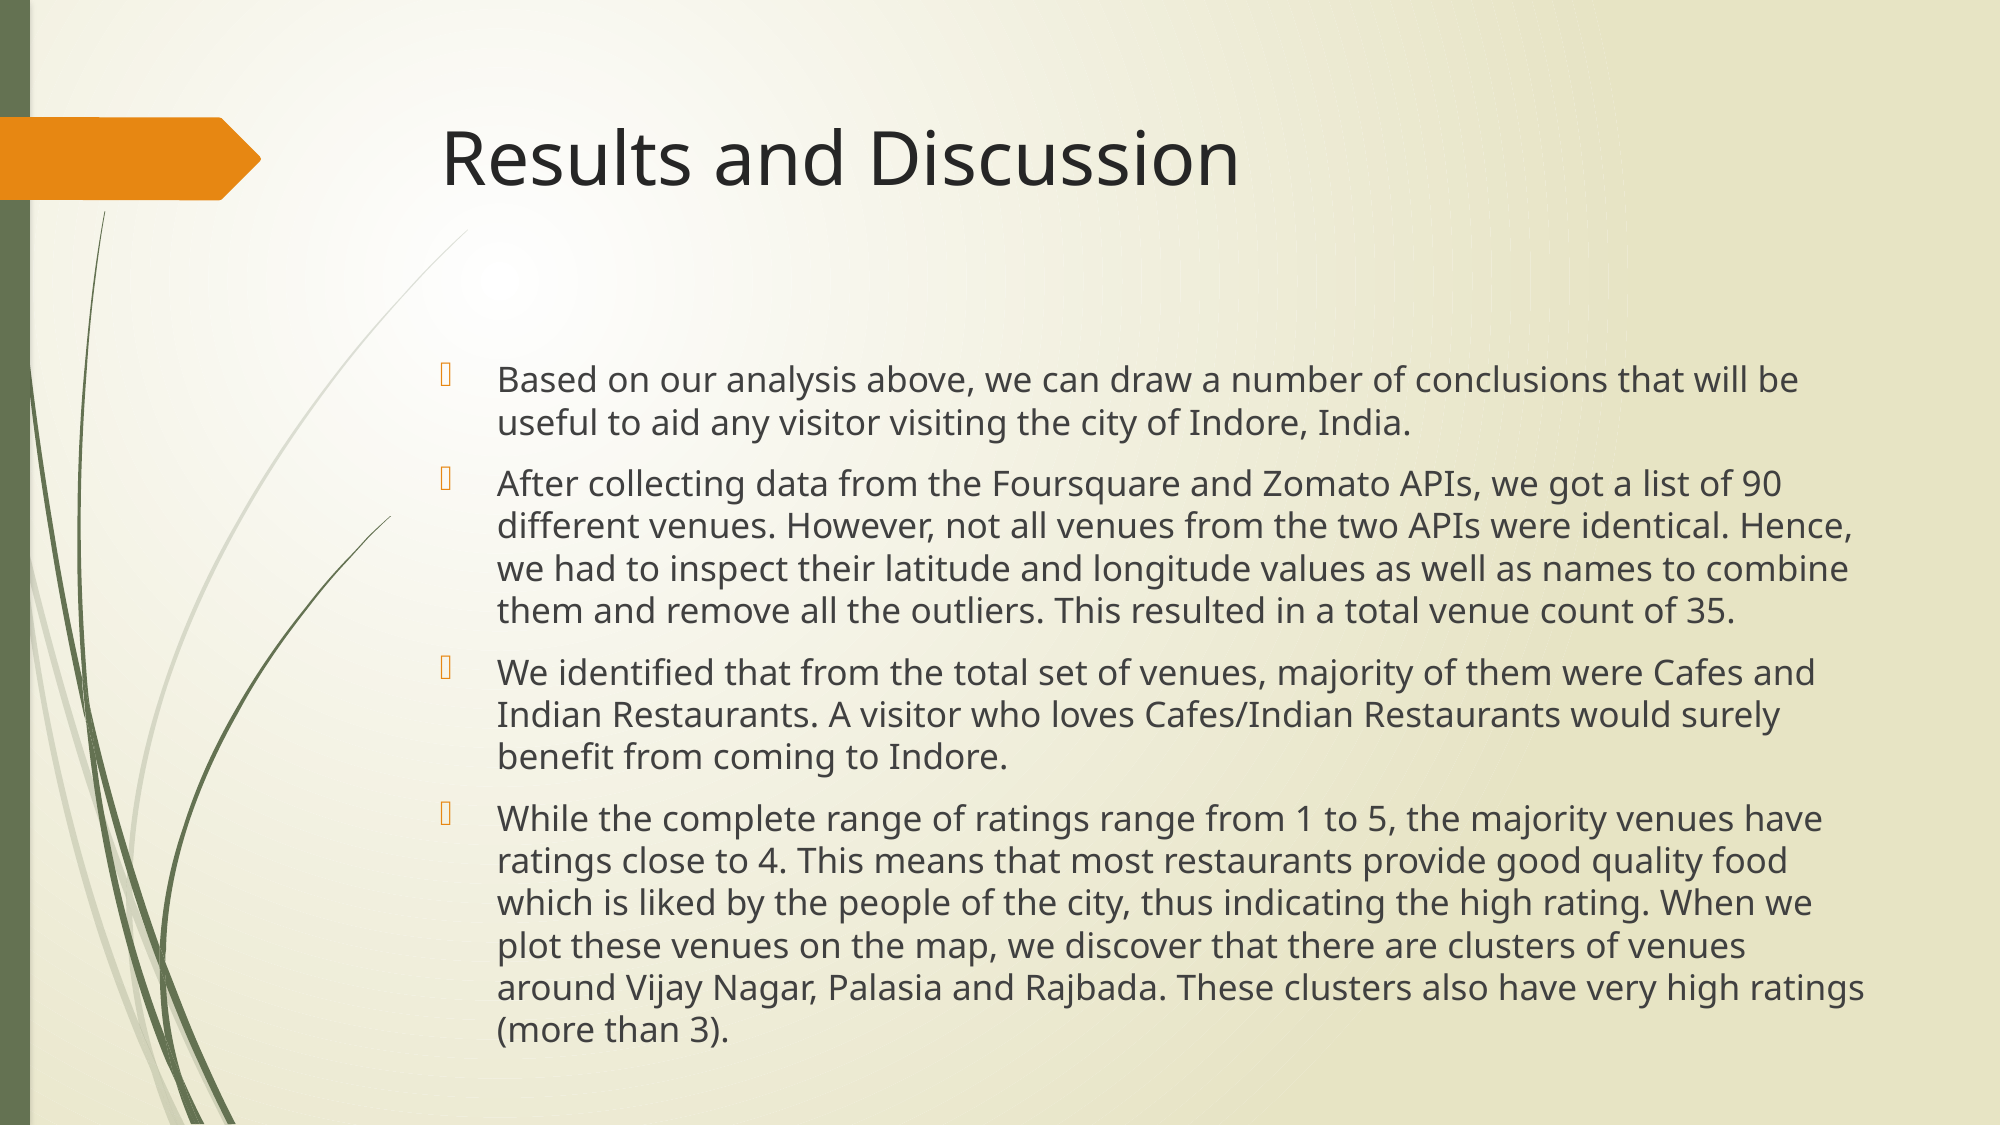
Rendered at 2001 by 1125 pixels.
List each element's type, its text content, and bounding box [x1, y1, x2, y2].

title Results and Discussion [425, 102, 1888, 313]
list Based on our analysis above, we can draw a number of conclusions that will be useful to aid any visitor visiting the city of Indore, India. After collecting data from the Foursquare and Zomato APIs, we got a list of 90 different venues. However, not all venues from the two APIs were identical. Hence, we had to inspect their latitude and longitude values as well as names to combine them and remove all the outliers. This resulted in a total venue count of 35. We identified that from the total set of venues, majority of them were Cafes and Indian Restaurants. A visitor who loves Cafes/Indian Restaurants would surely benefit from coming to Indore. While the complete range of ratings range from 1 to 5, the majority venues have ratings close to 4. This means that most restaurants provide good quality food which is liked by the people of the city, thus indicating the high rating. When we plot these venues on the map, we discover that there are clusters of venues around Vijay Nagar, Palasia and Rajbada. These clusters also have very high ratings (more than 3). [424, 350, 1888, 1059]
